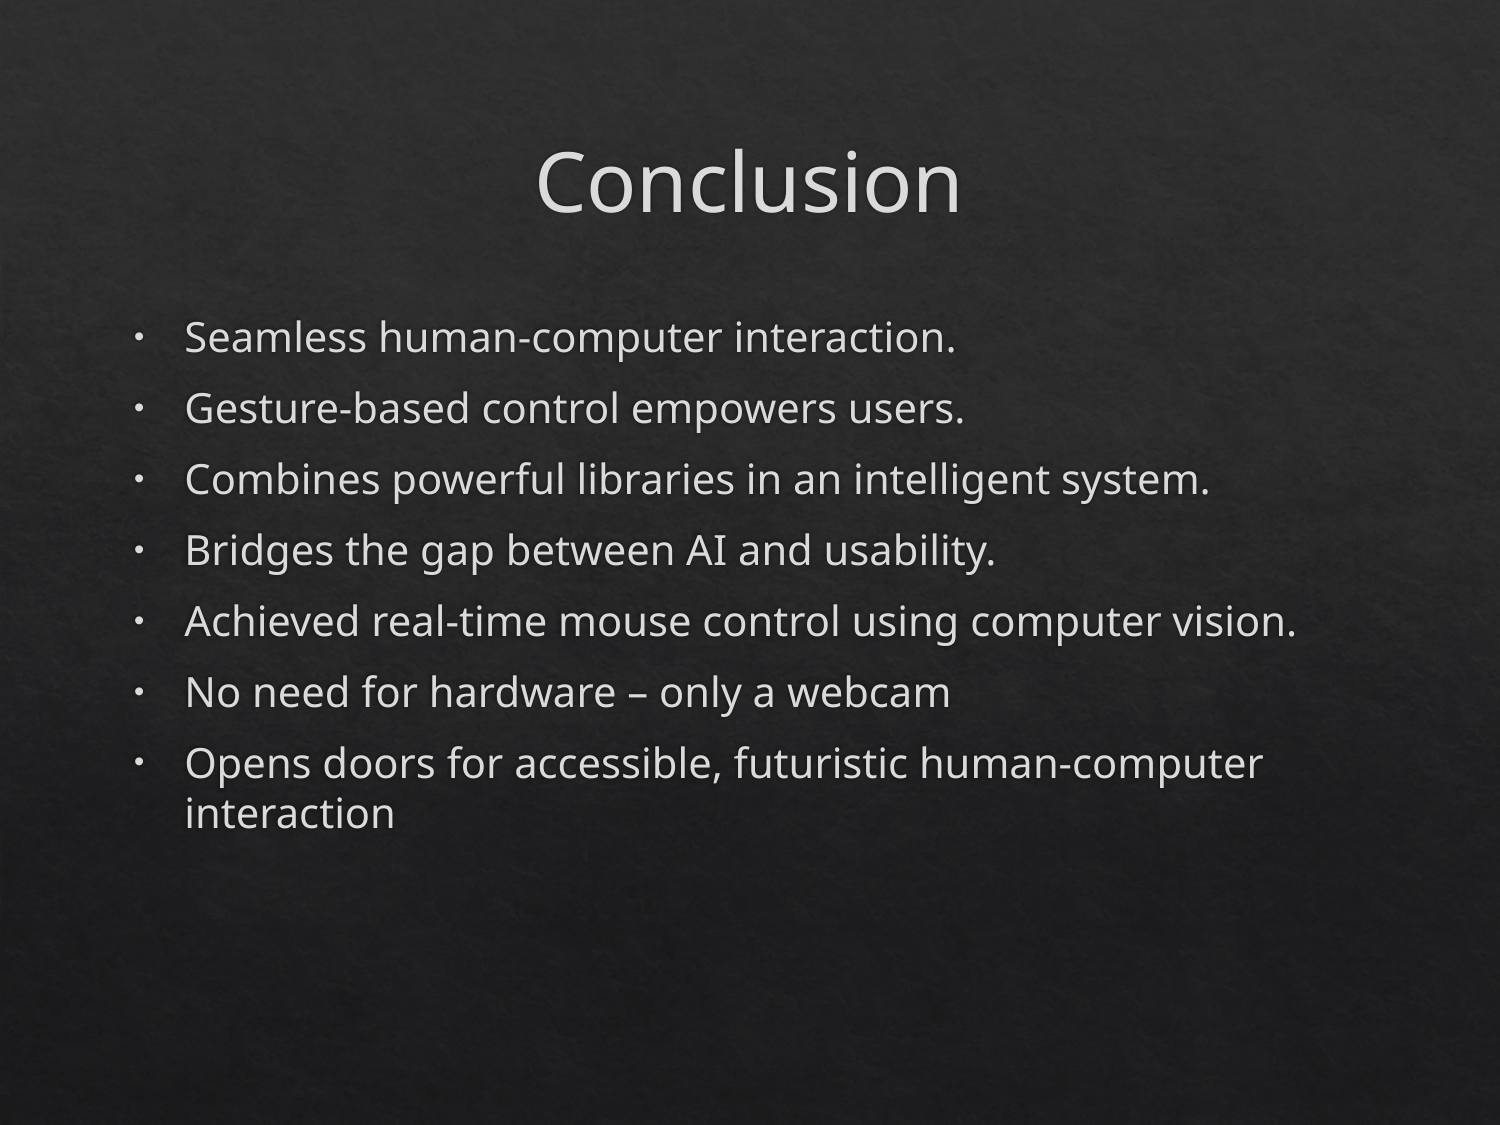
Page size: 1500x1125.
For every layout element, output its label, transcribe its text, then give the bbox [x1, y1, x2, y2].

list Seamless human-computer interaction. Gesture-based control empowers users. Combines powerful libraries in an intelligent system. Bridges the gap between AI and usability. Achieved real-time mouse control using computer vision. No need for hardware – only a webcam Opens doors for accessible, futuristic human-computer interaction [113, 303, 1387, 970]
title Conclusion [112, 99, 1387, 260]
